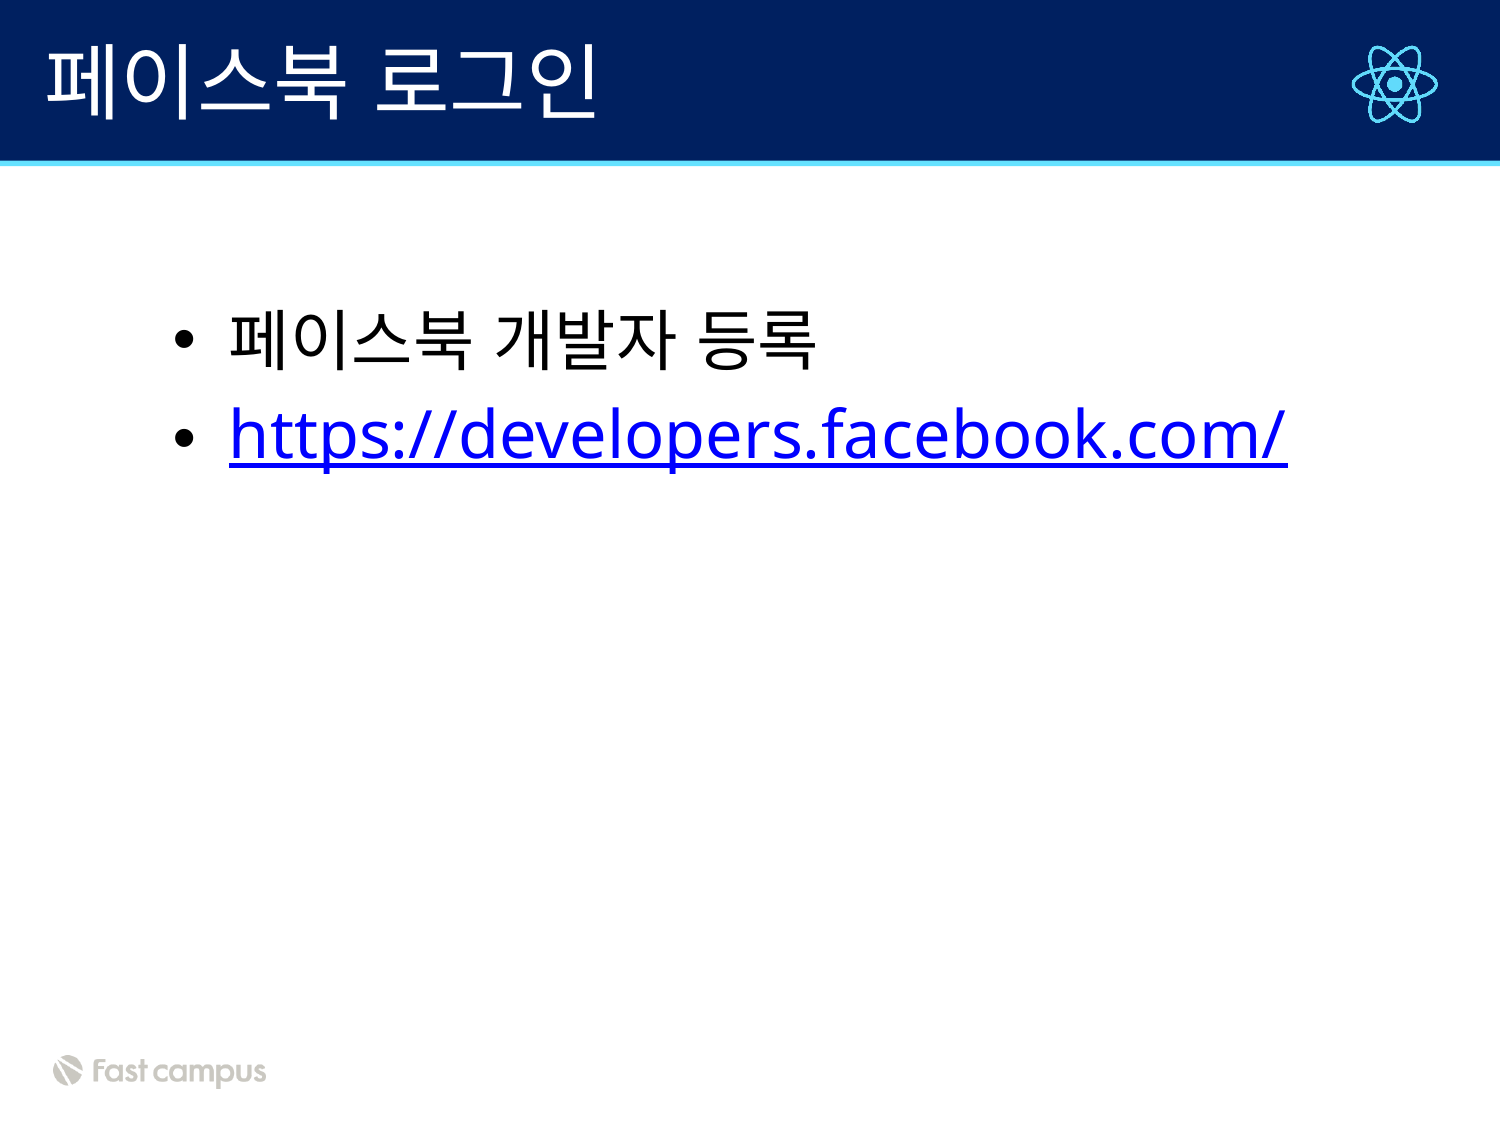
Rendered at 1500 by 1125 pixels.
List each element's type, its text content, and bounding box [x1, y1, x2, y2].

picture [1380, 36, 1444, 135]
title 페이스북 로그인 [29, 0, 1380, 175]
list 페이스북 개발자 등록 https://developers.facebook.com/ [157, 290, 1343, 953]
